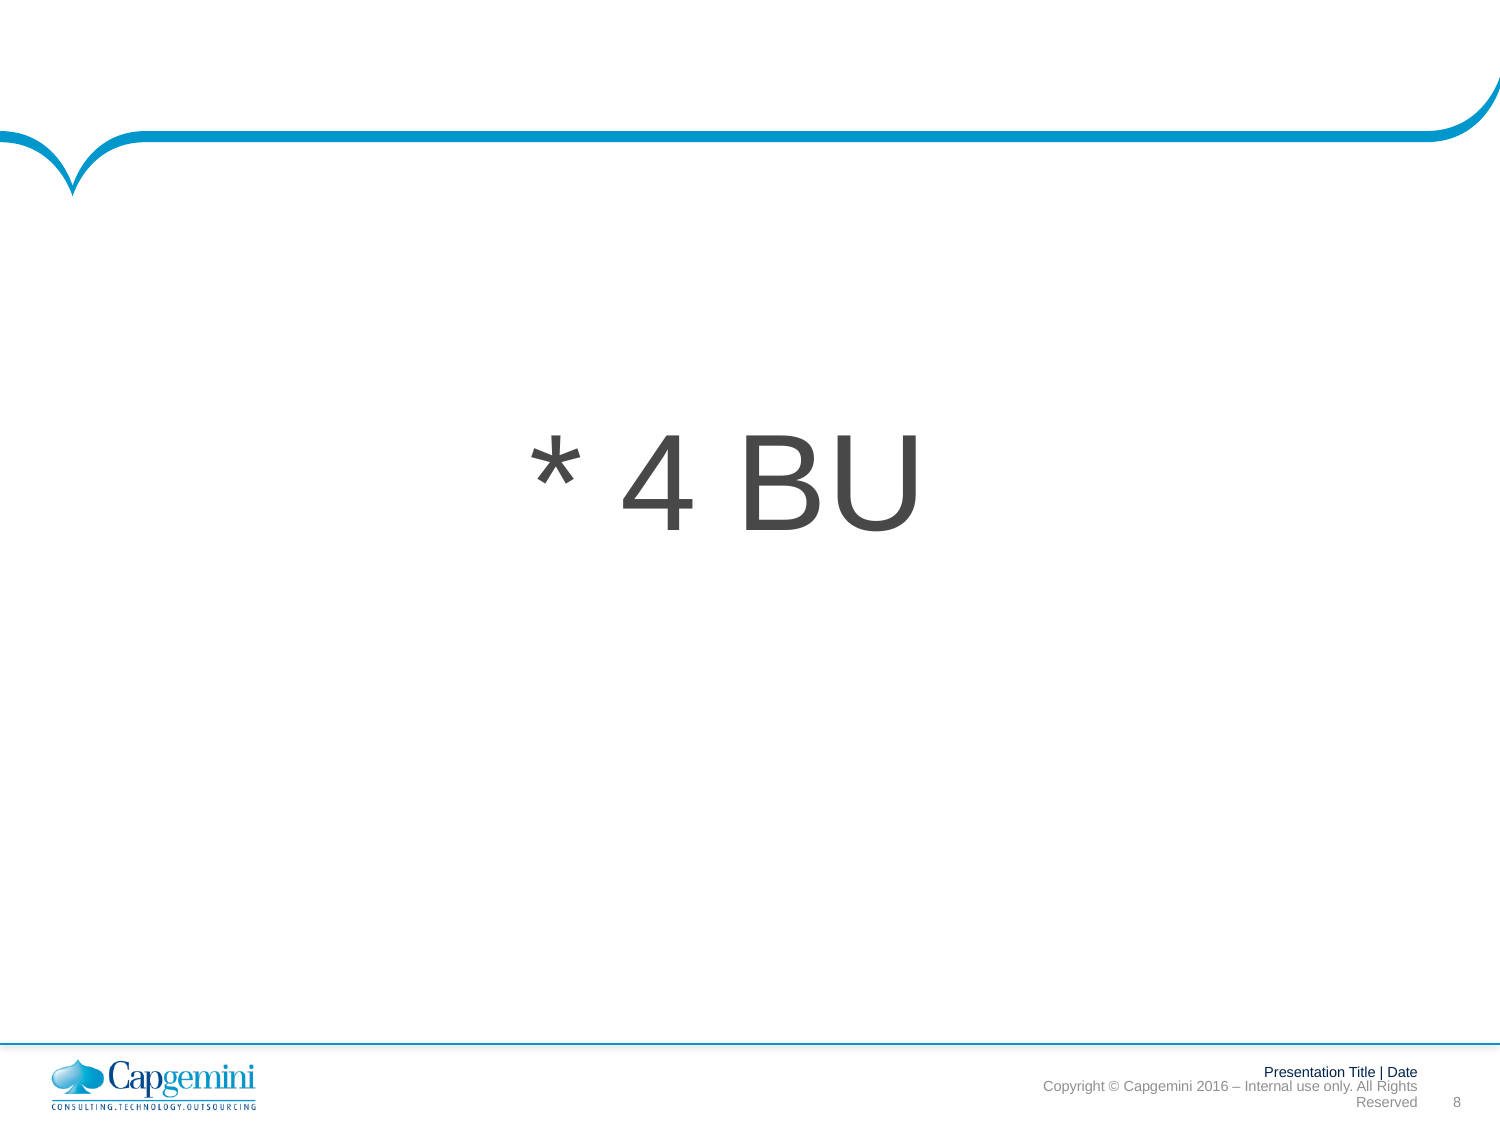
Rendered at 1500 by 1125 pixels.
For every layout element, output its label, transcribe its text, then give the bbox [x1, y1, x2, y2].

list * 4 BU [51, 210, 1449, 1029]
picture [51, 1058, 256, 1111]
